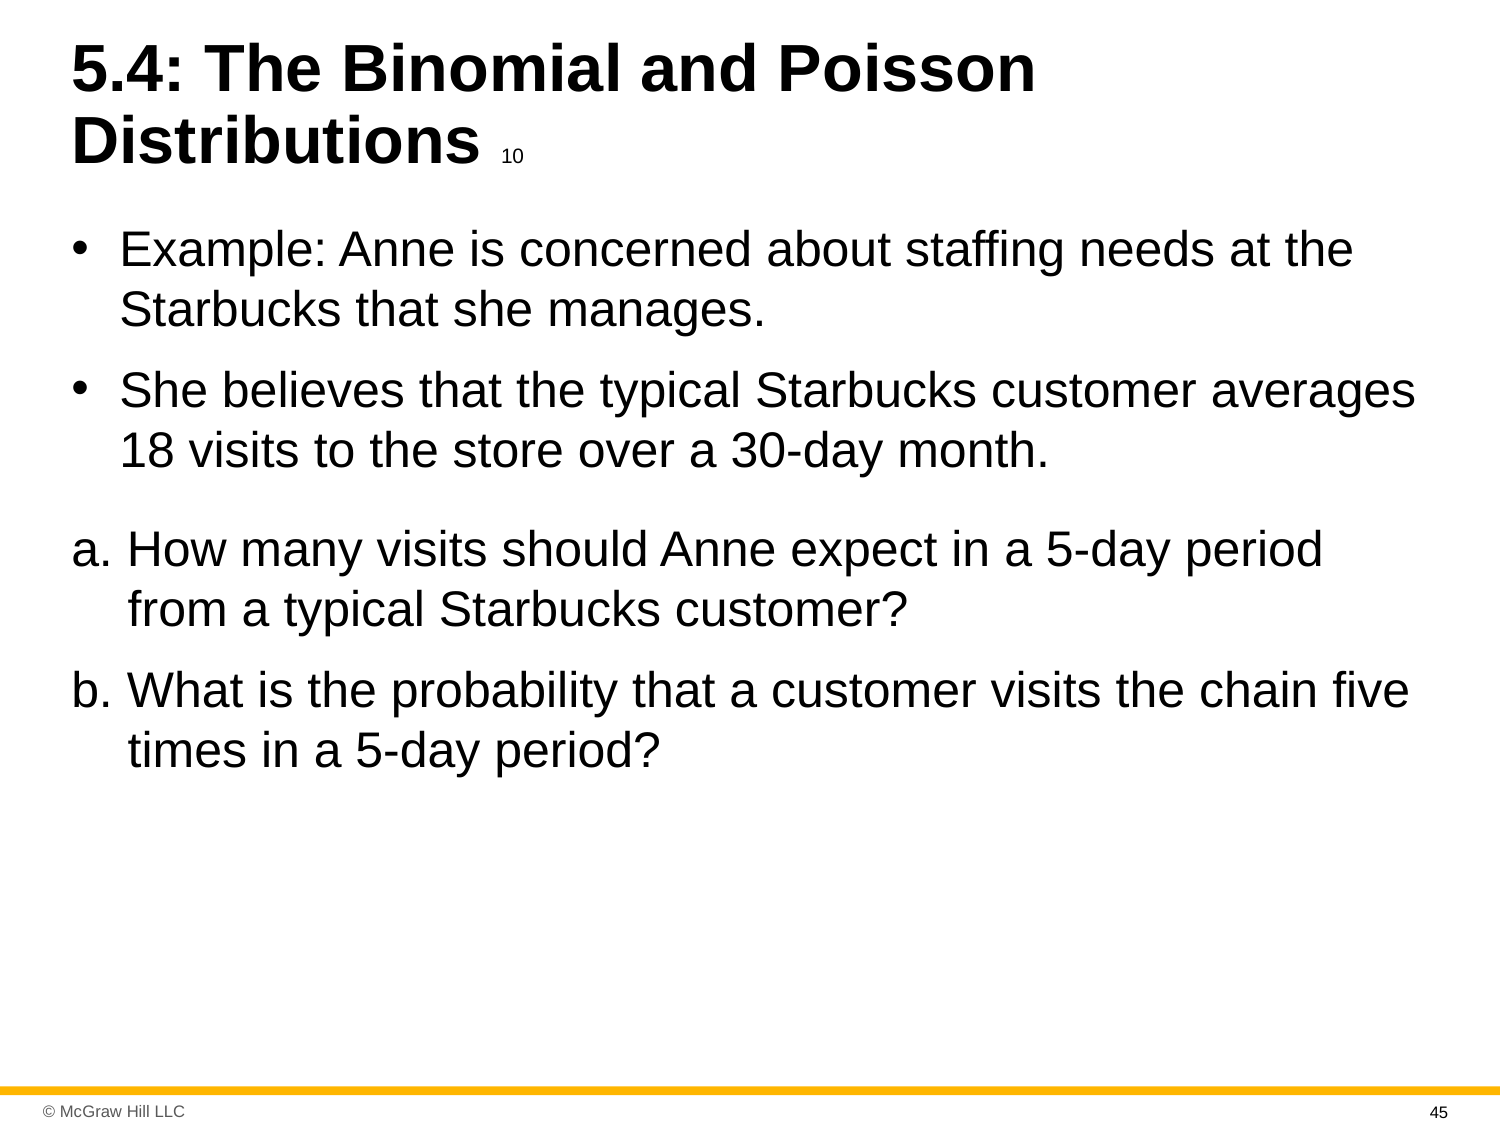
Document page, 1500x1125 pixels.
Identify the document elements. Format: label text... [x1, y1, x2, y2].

title 5.4: The Binomial and Poisson Distributions 10 [56, 31, 1444, 180]
list a. How many visits should Anne expect in a 5-day period from a typical Starbucks customer? b. What is the probability that a customer visits the chain five times in a 5-day period? [56, 509, 1444, 1025]
list Example: Anne is concerned about staffing needs at the Starbucks that she manages. She believes that the typical Starbucks customer averages 18 visits to the store over a 30-day month. [56, 209, 1444, 491]
slide_number 45 [1415, 1094, 1474, 1122]
